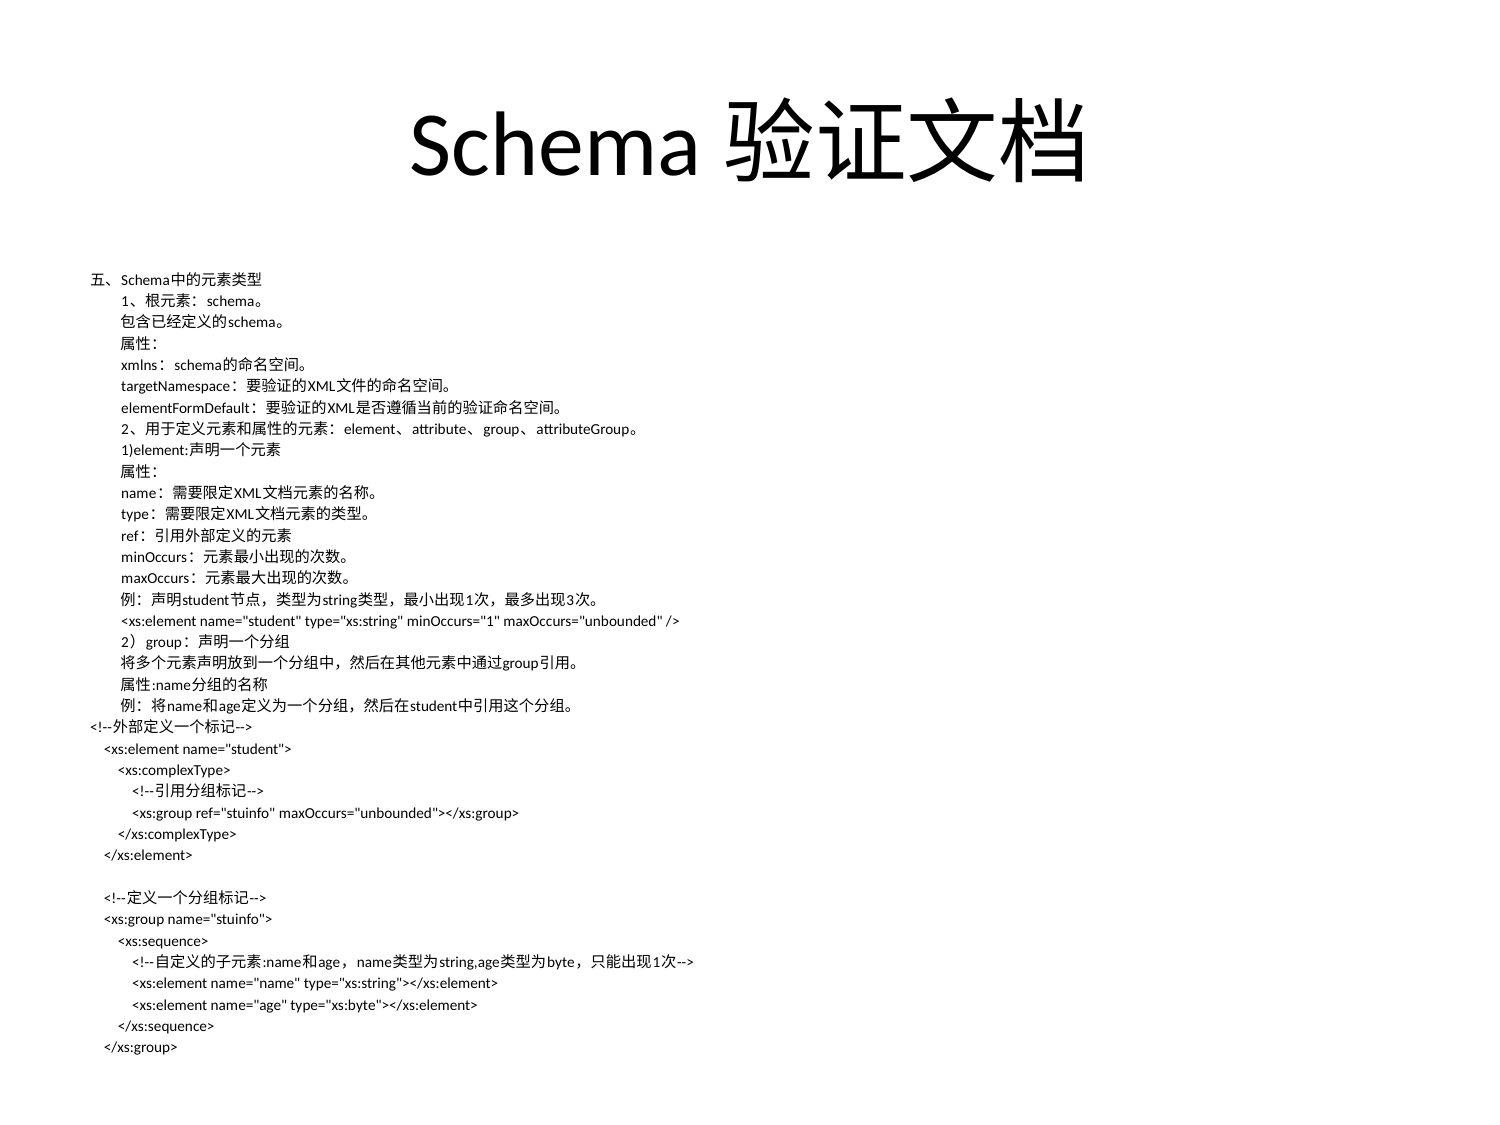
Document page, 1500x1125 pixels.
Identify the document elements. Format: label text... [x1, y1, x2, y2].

list 五、Schema中的元素类型 1、根元素：schema。 包含已经定义的schema。 属性： xmlns：schema的命名空间。 targetNamespace：要验证的XML文件的命名空间。 elementFormDefault：要验证的XML是否遵循当前的验证命名空间。 2、用于定义元素和属性的元素：element、attribute、group、attributeGroup。 1)element:声明一个元素 属性： name：需要限定XML文档元素的名称。 type：需要限定XML文档元素的类型。 ref：引用外部定义的元素 minOccurs：元素最小出现的次数。 maxOccurs：元素最大出现的次数。 例：声明student节点，类型为string类型，最小出现1次，最多出现3次。 <xs:element name="student" type="xs:string" minOccurs="1" maxOccurs="unbounded" /> 2）group：声明一个分组 将多个元素声明放到一个分组中，然后在其他元素中通过group引用。 属性:name分组的名称 例：将name和age定义为一个分组，然后在student中引用这个分组。 <!--外部定义一个标记--> <xs:element name="student"> <xs:complexType> <!--引用分组标记--> <xs:group ref="stuinfo" maxOccurs="unbounded"></xs:group> </xs:complexType> </xs:element> <!--定义一个分组标记--> <xs:group name="stuinfo"> <xs:sequence> <!--自定义的子元素:name和age，name类型为string,age类型为byte，只能出现1次--> <xs:element name="name" type="xs:string"></xs:element> <xs:element name="age" type="xs:byte"></xs:element> </xs:sequence> </xs:group> [75, 262, 1425, 1071]
title Schema验证文档 [75, 45, 1425, 233]
